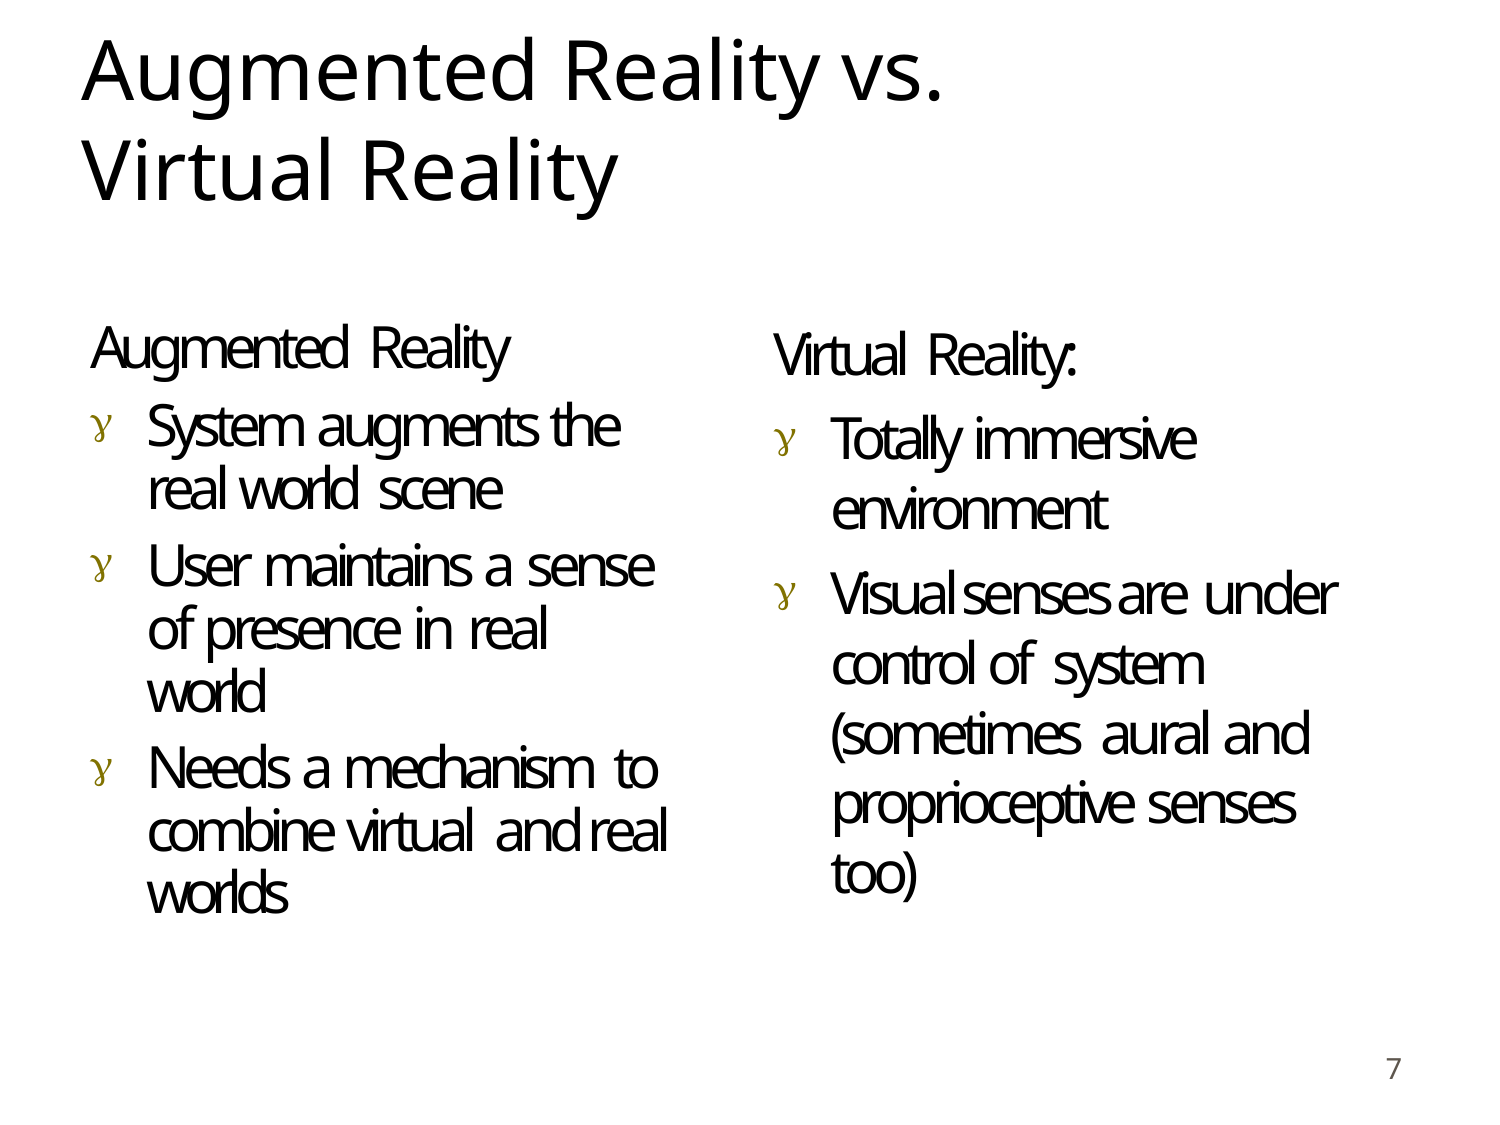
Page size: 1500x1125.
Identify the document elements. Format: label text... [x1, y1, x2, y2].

text_box System augments the real world scene User maintains a sense of presence in real world Needs a mechanism to combine virtual and real worlds [144, 385, 713, 927]
text_box  [87, 735, 108, 787]
text_box  [87, 391, 108, 443]
text_box  [87, 531, 108, 583]
list Virtual Reality: Totally immersive environment Visual senses are under control of system (sometimes aural and proprioceptive senses too) [771, 300, 1401, 955]
title Augmented Reality vs. Virtual Reality [79, 15, 1105, 218]
slide_number 3 [1365, 1045, 1406, 1125]
text_box Augmented Reality [87, 307, 585, 380]
